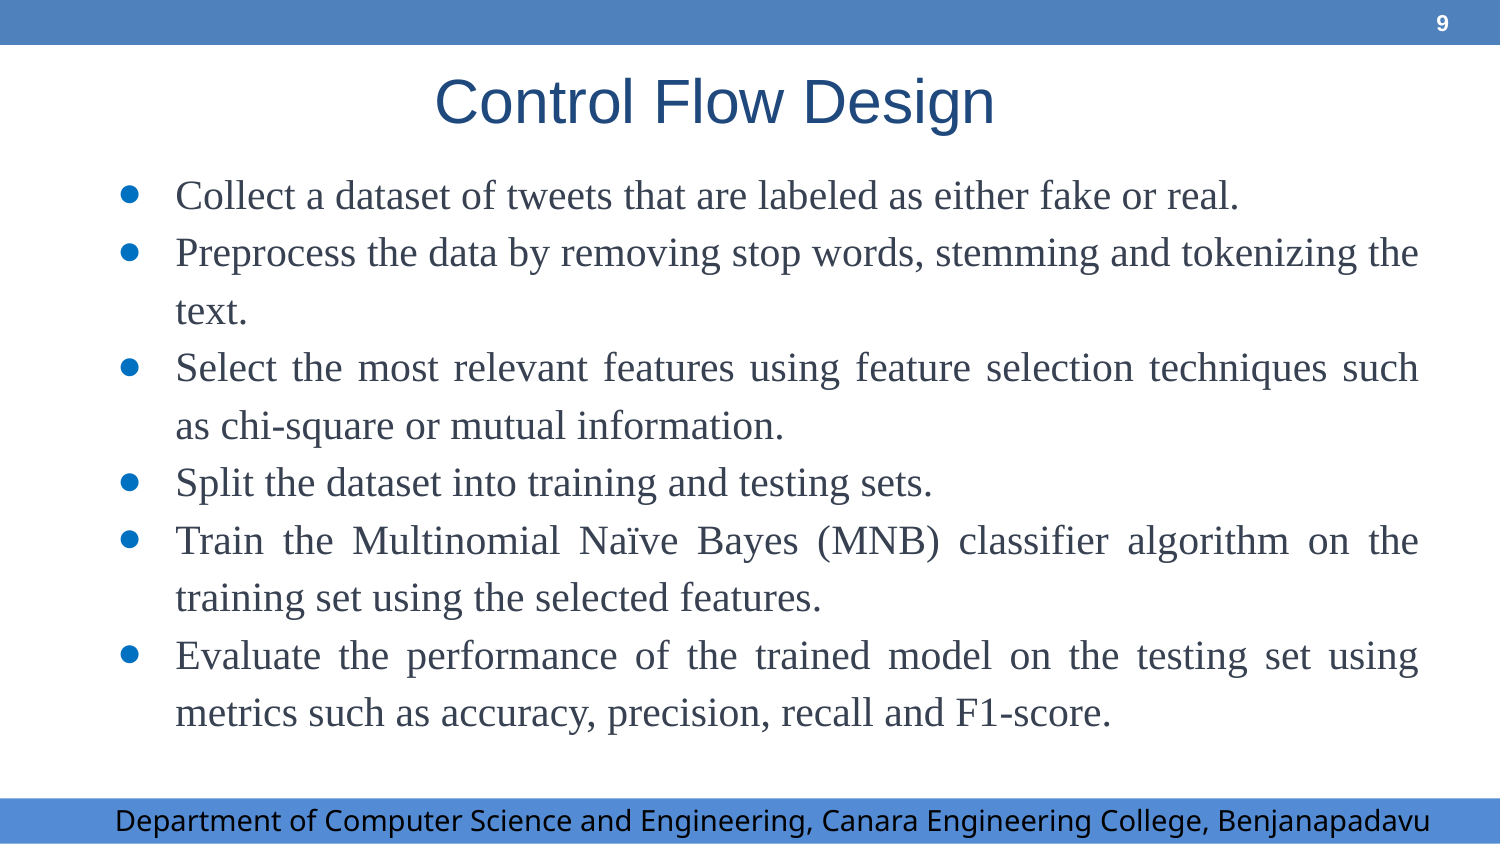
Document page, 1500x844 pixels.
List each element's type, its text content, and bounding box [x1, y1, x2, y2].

text_box Control Flow Design [40, 51, 1391, 146]
text_box Collect a dataset of tweets that are labeled as either fake or real. Preprocess the data by removing stop words, stemming and tokenizing the text. Select the most relevant features using feature selection techniques such as chi-square or mutual information. Split the dataset into training and testing sets. Train the Multinomial Naïve Bayes (MNB) classifier algorithm on the training set using the selected features. Evaluate the performance of the trained model on the testing set using metrics such as accuracy, precision, recall and F1-score. [85, 145, 1436, 751]
slide_number ‹#› [1425, 1, 1500, 43]
